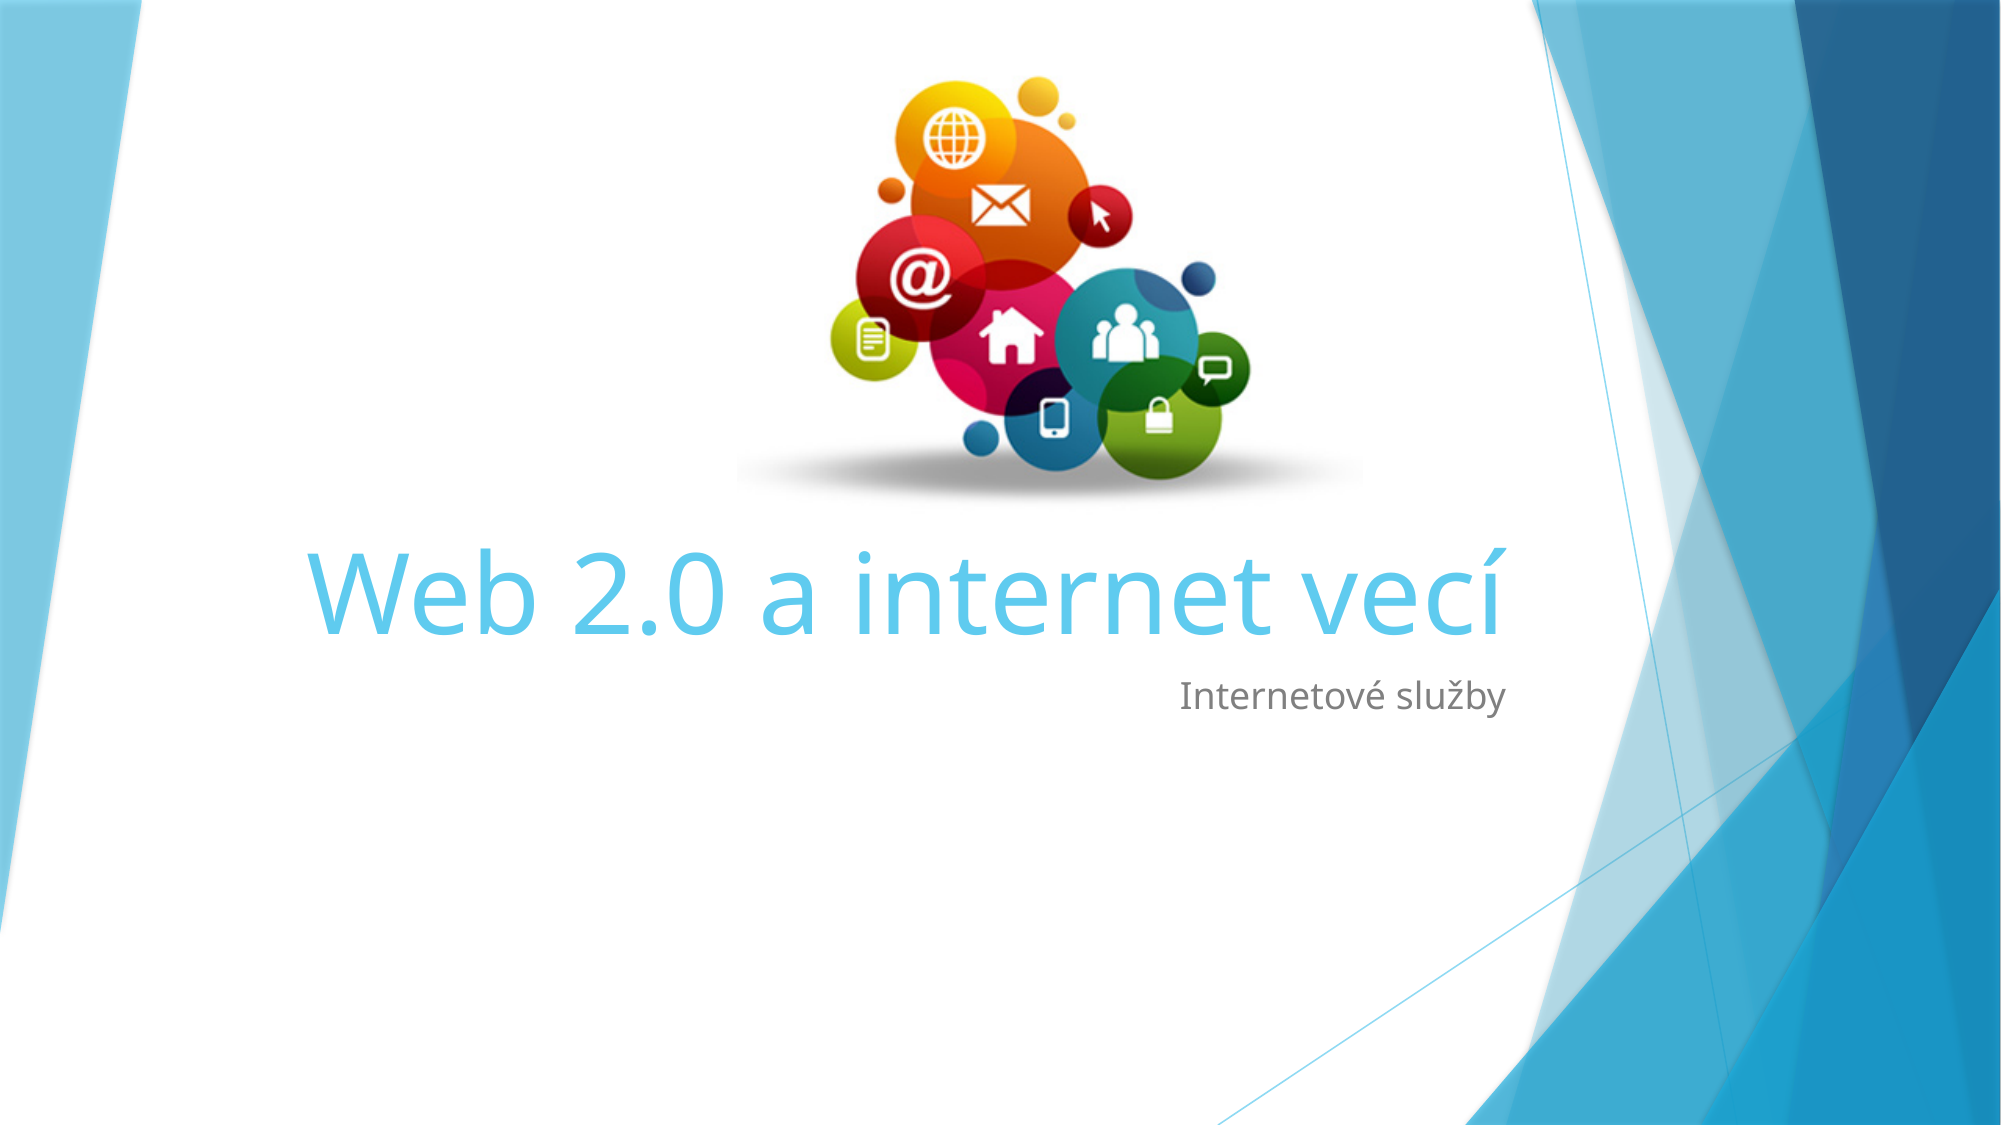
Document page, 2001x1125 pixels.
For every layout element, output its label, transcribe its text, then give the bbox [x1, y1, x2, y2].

picture [737, 50, 1363, 521]
title Web 2.0 a internet vecí [247, 394, 1522, 664]
subtitle Internetové služby [247, 664, 1522, 845]
